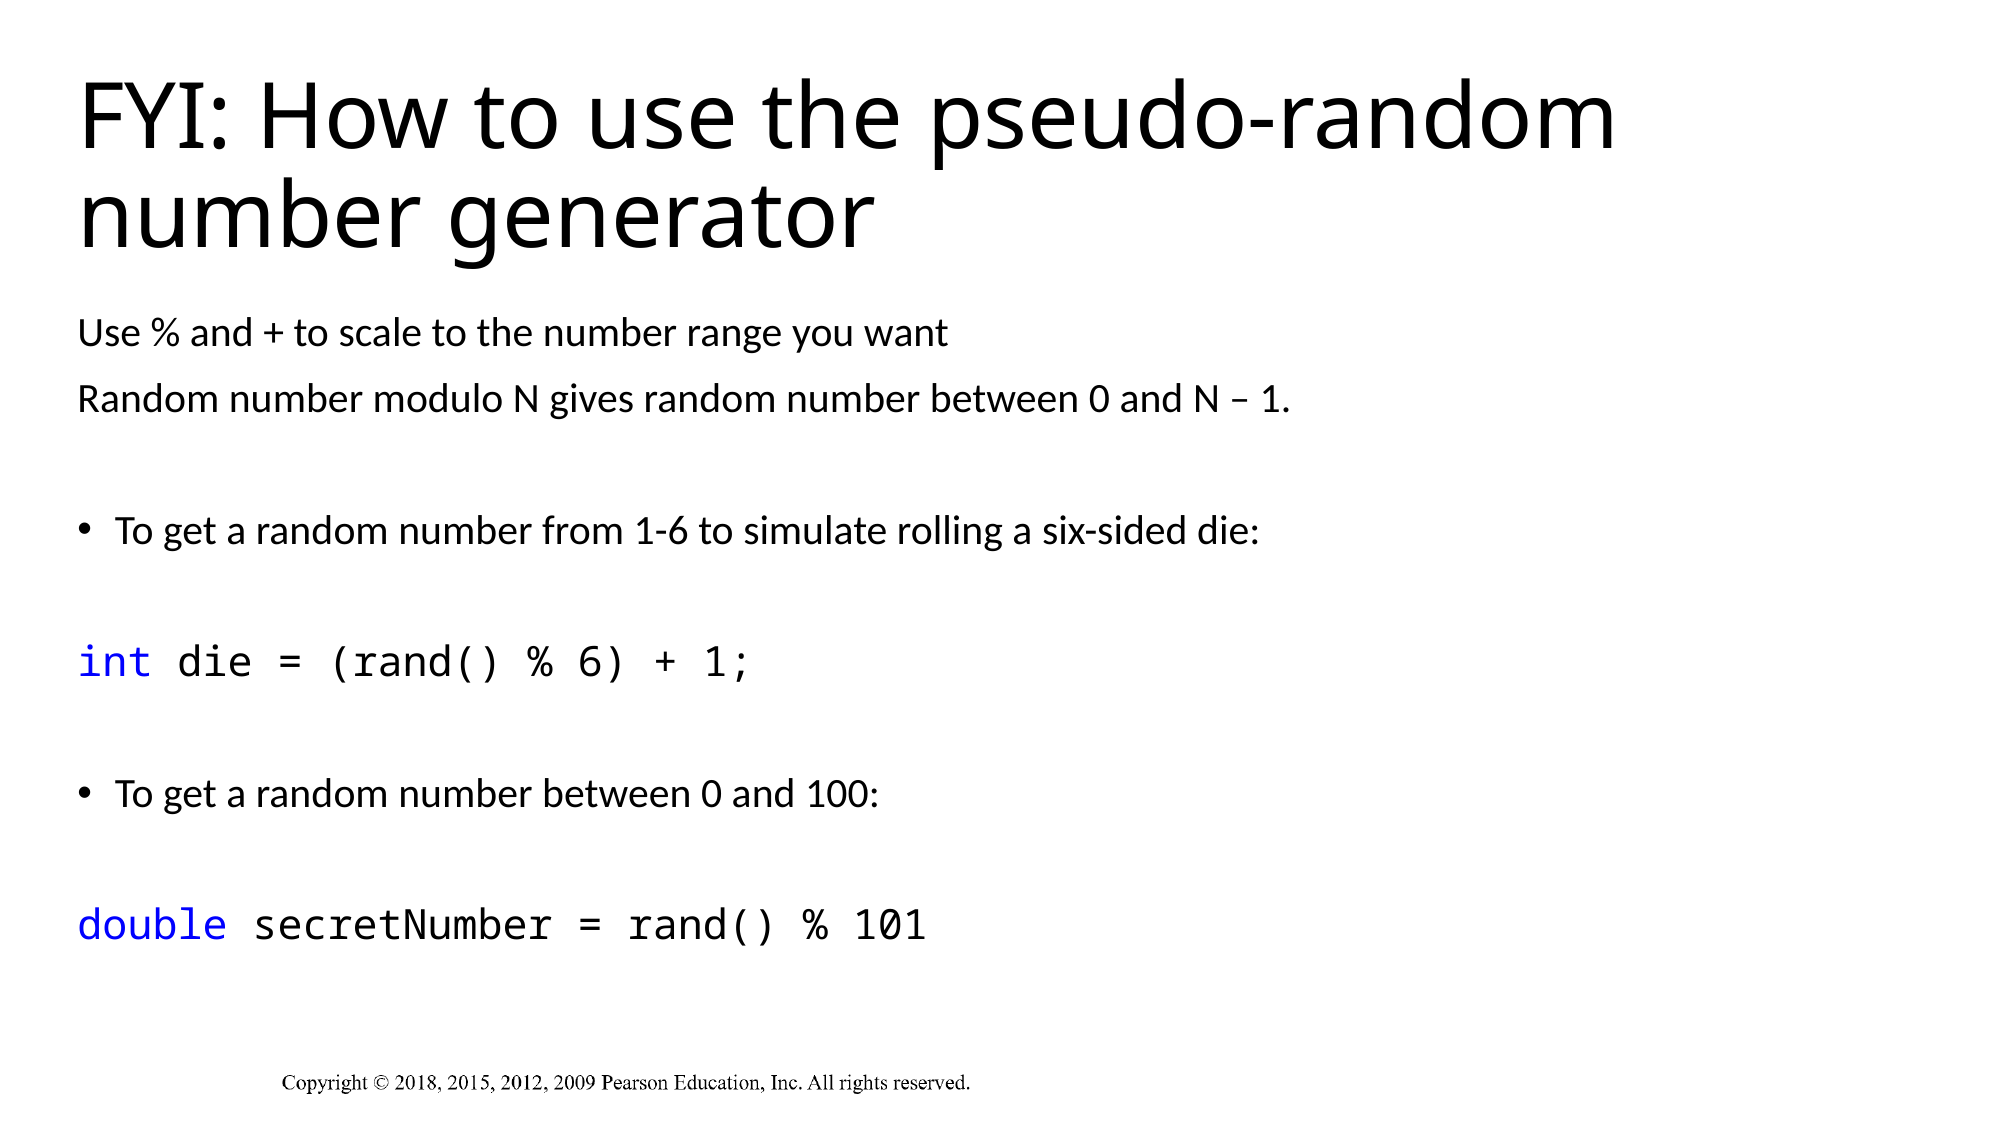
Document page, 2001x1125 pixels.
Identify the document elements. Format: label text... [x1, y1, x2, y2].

picture [271, 1059, 979, 1102]
list Use % and + to scale to the number range you want Random number modulo N gives random number between 0 and N – 1. To get a random number from 1-6 to simulate rolling a six-sided die: int die = (rand() % 6) + 1; To get a random number between 0 and 100: double secretNumber = rand() % 101 [62, 303, 1938, 1017]
title FYI: How to use the pseudo-random number generator [62, 59, 1938, 278]
